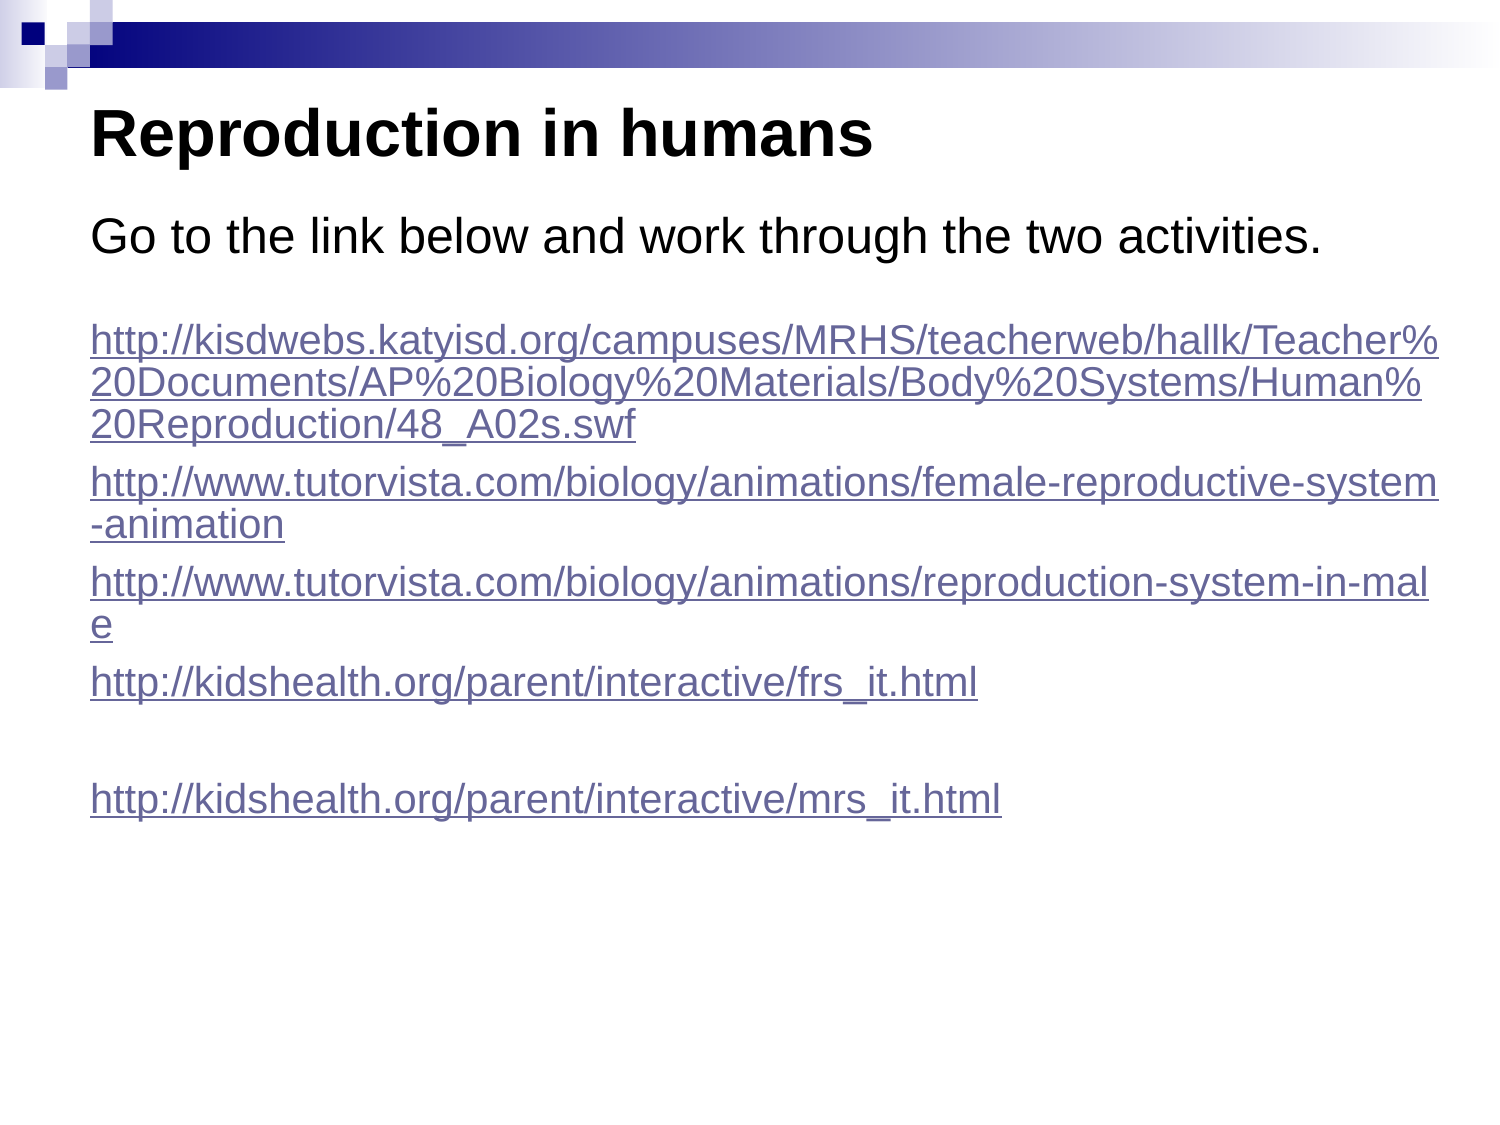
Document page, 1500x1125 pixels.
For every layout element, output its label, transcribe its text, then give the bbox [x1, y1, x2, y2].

title Reproduction in humans [74, 74, 1426, 185]
list Go to the link below and work through the two activities. http://kisdwebs.katyisd.org/campuses/MRHS/teacherweb/hallk/Teacher%20Documents/AP%20Biology%20Materials/Body%20Systems/Human%20Reproduction/48_A02s.swf http://www.tutorvista.com/biology/animations/female-reproductive-system-animation http://www.tutorvista.com/biology/animations/reproduction-system-in-male http://kidshealth.org/parent/interactive/frs_it.html http://kidshealth.org/parent/interactive/mrs_it.html [74, 196, 1460, 1024]
